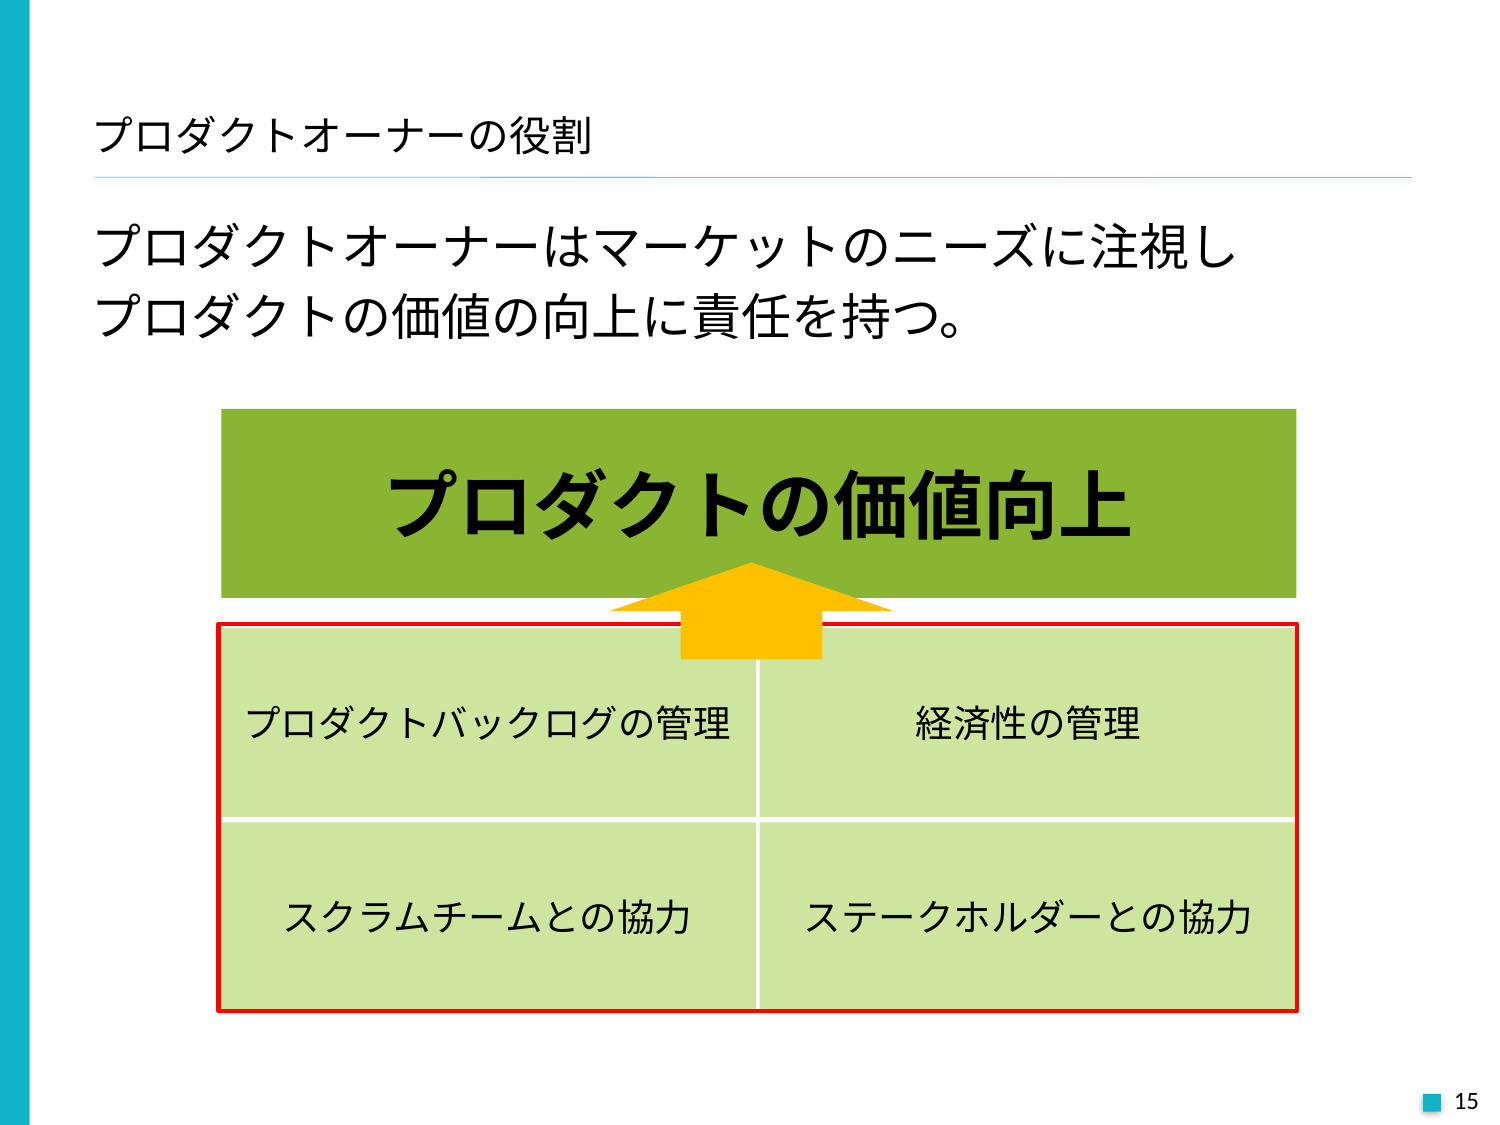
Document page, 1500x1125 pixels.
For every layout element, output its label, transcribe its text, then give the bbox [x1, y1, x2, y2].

slide_number 15 [1144, 1069, 1495, 1125]
title プロダクトオーナーの役割 [76, 107, 1105, 161]
picture [0, 0, 50, 1125]
list プロダクトオーナーはマーケットのニーズに注視し プロダクトの価値の向上に責任を持つ。 [76, 208, 1459, 1071]
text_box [218, 408, 1298, 1012]
